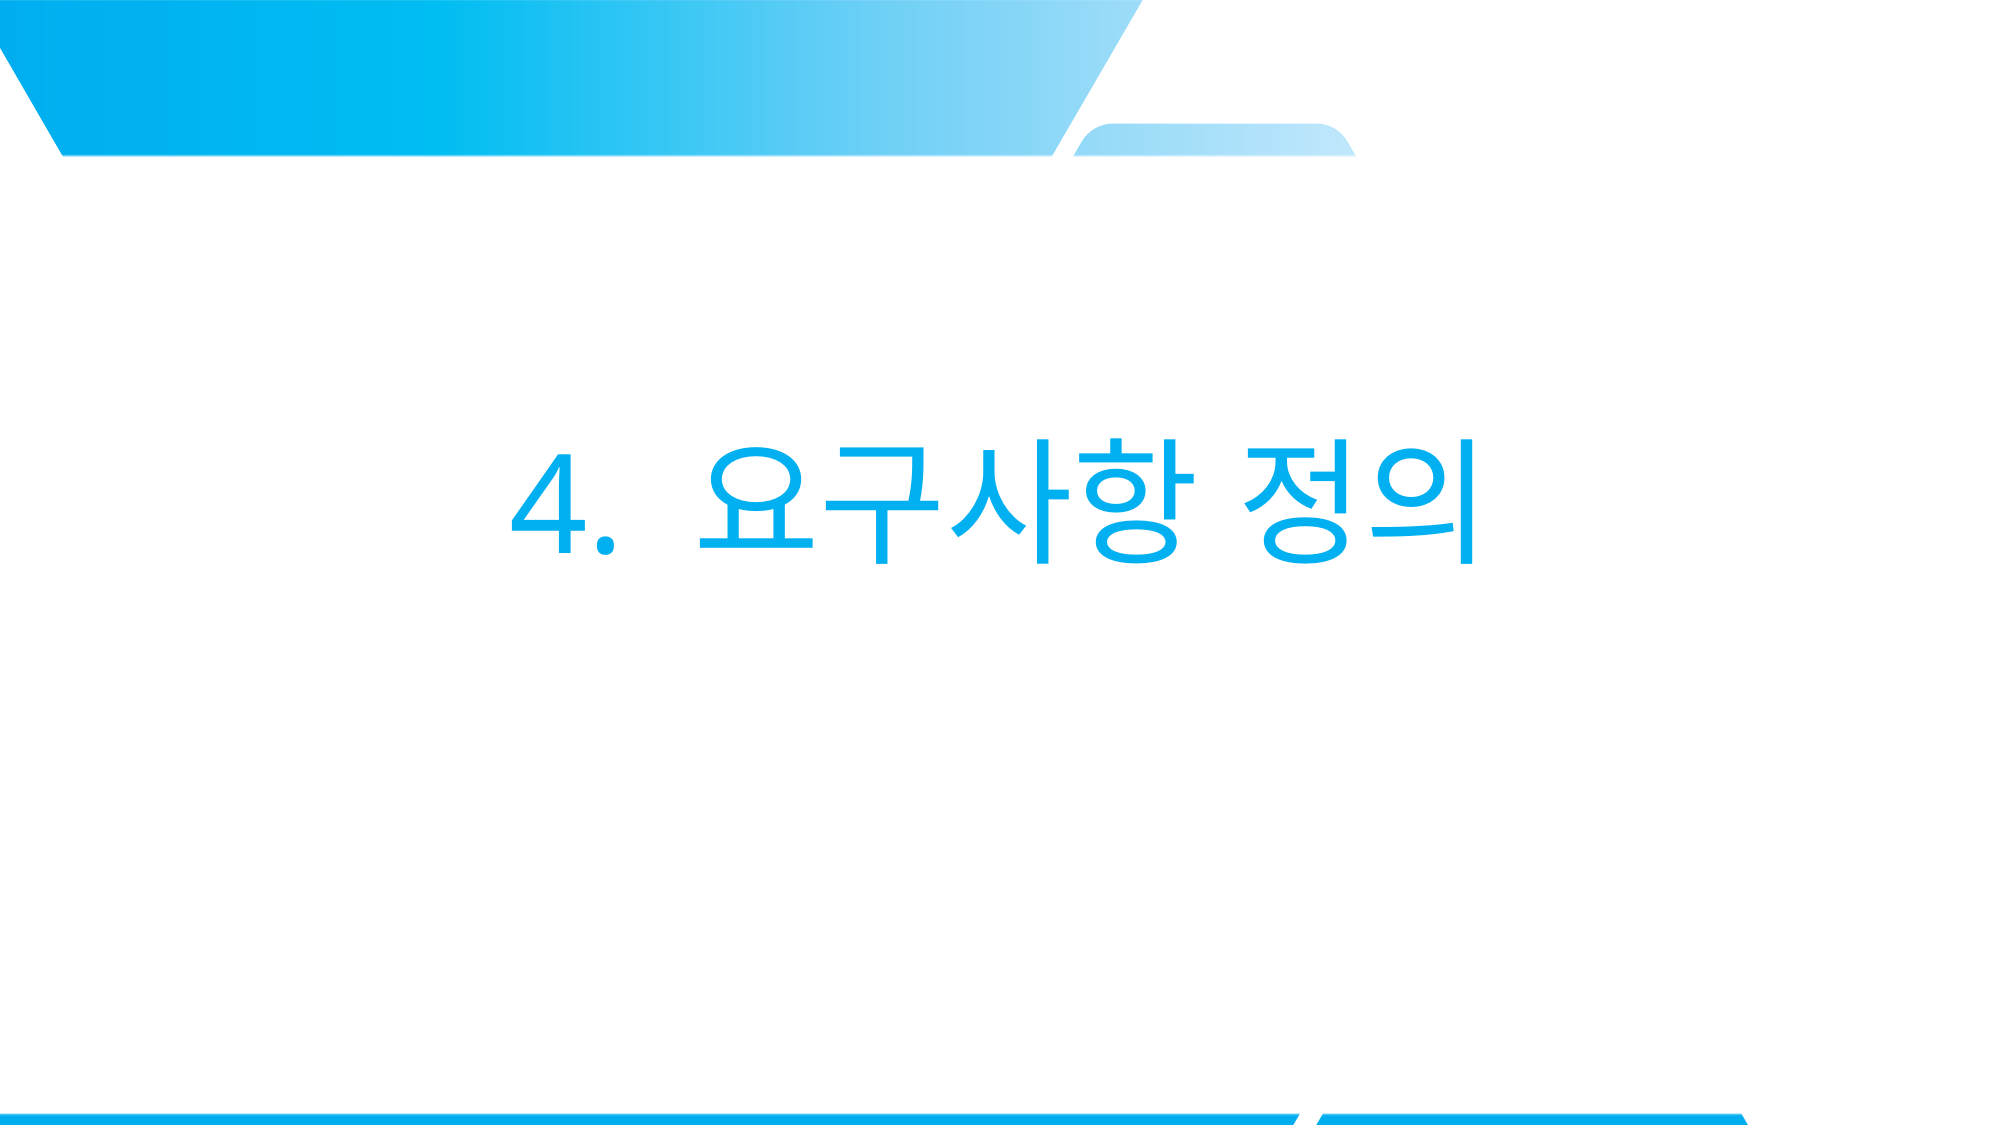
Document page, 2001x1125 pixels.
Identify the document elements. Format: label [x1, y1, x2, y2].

picture [0, 0, 1748, 1125]
